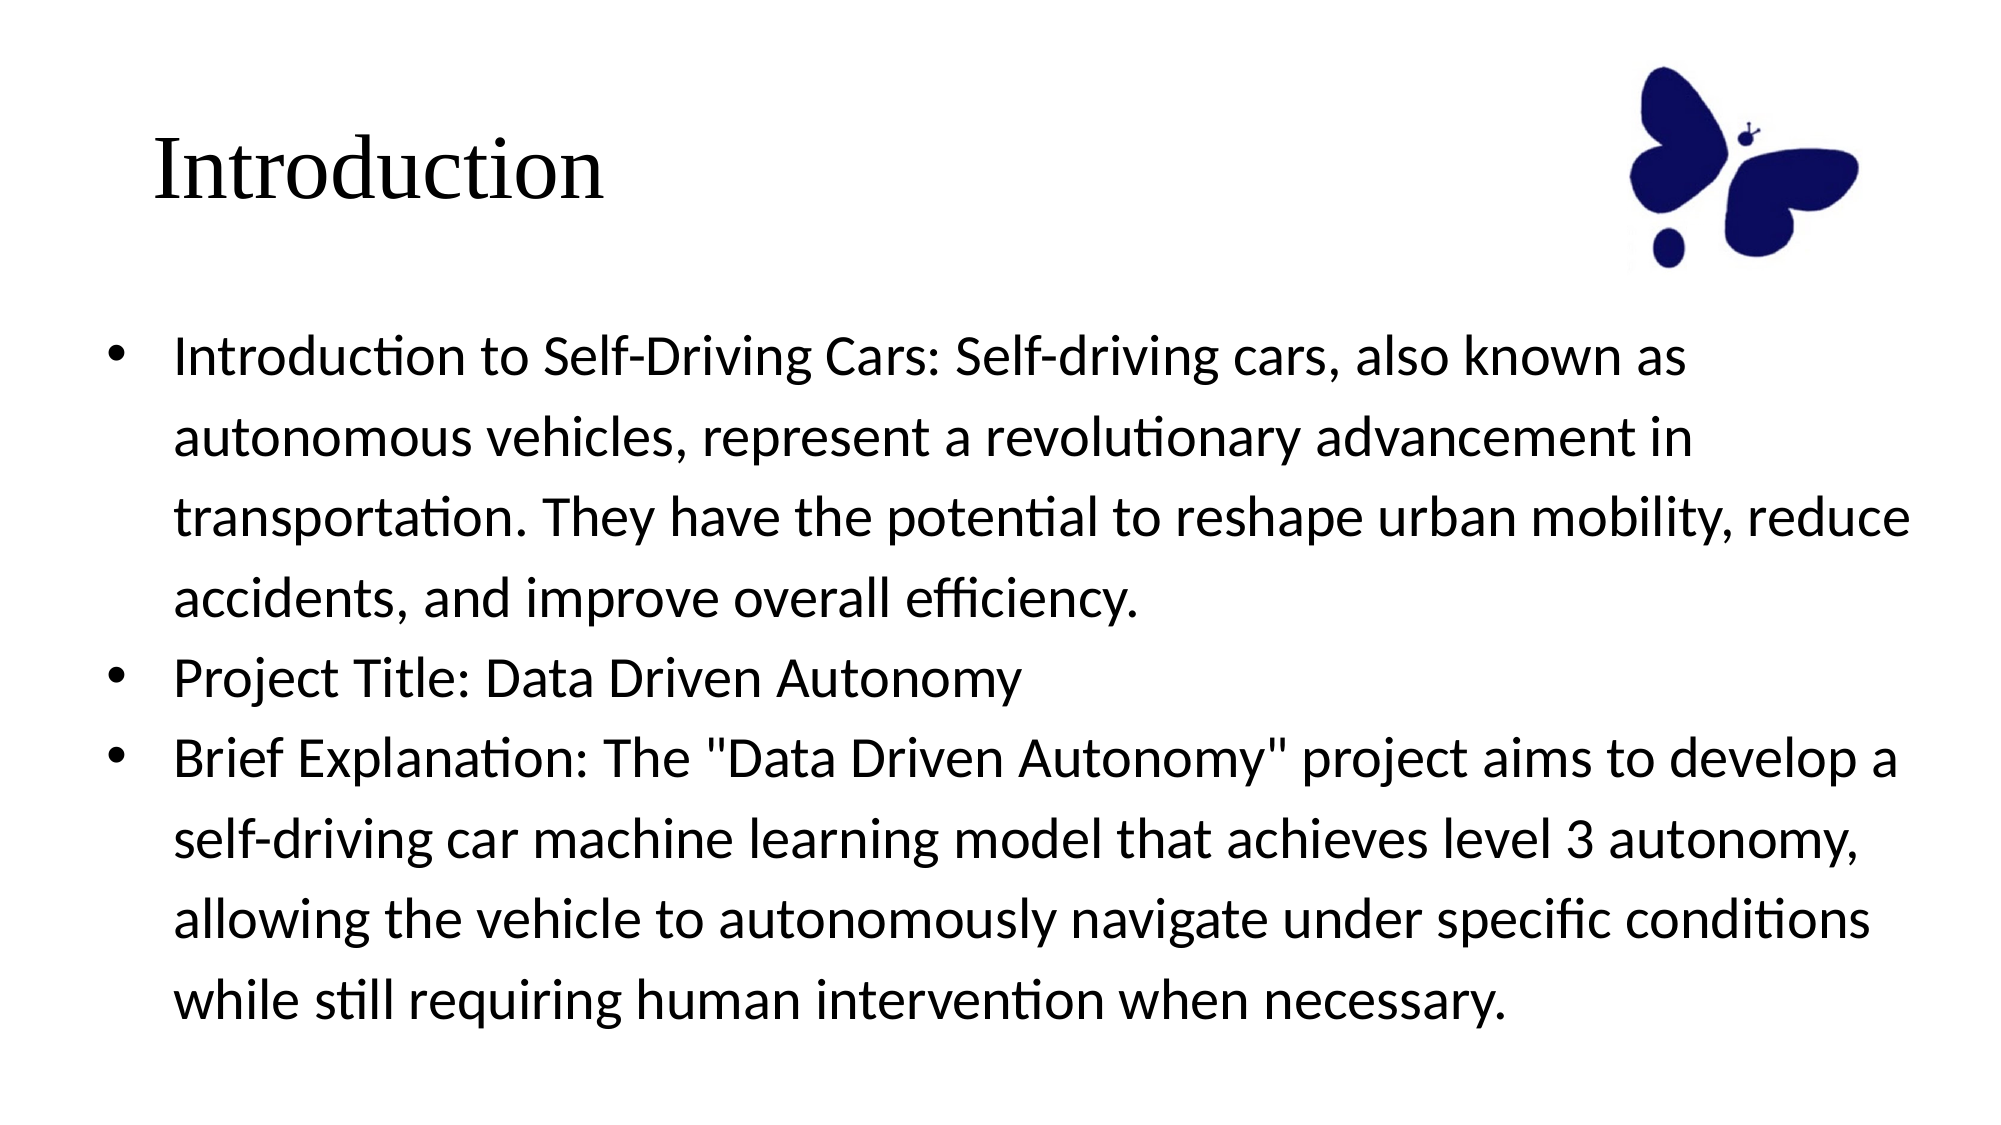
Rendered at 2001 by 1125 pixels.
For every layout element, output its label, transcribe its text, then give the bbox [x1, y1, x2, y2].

picture [1627, 59, 1863, 278]
list Introduction to Self-Driving Cars: Self-driving cars, also known as autonomous vehicles, represent a revolutionary advancement in transportation. They have the potential to reshape urban mobility, reduce accidents, and improve overall efficiency. Project Title: Data Driven Autonomy Brief Explanation: The "Data Driven Autonomy" project aims to develop a self-driving car machine learning model that achieves level 3 autonomy, allowing the vehicle to autonomously navigate under specific conditions while still requiring human intervention when necessary. [8, 299, 1973, 1014]
title Introduction [137, 59, 1606, 278]
